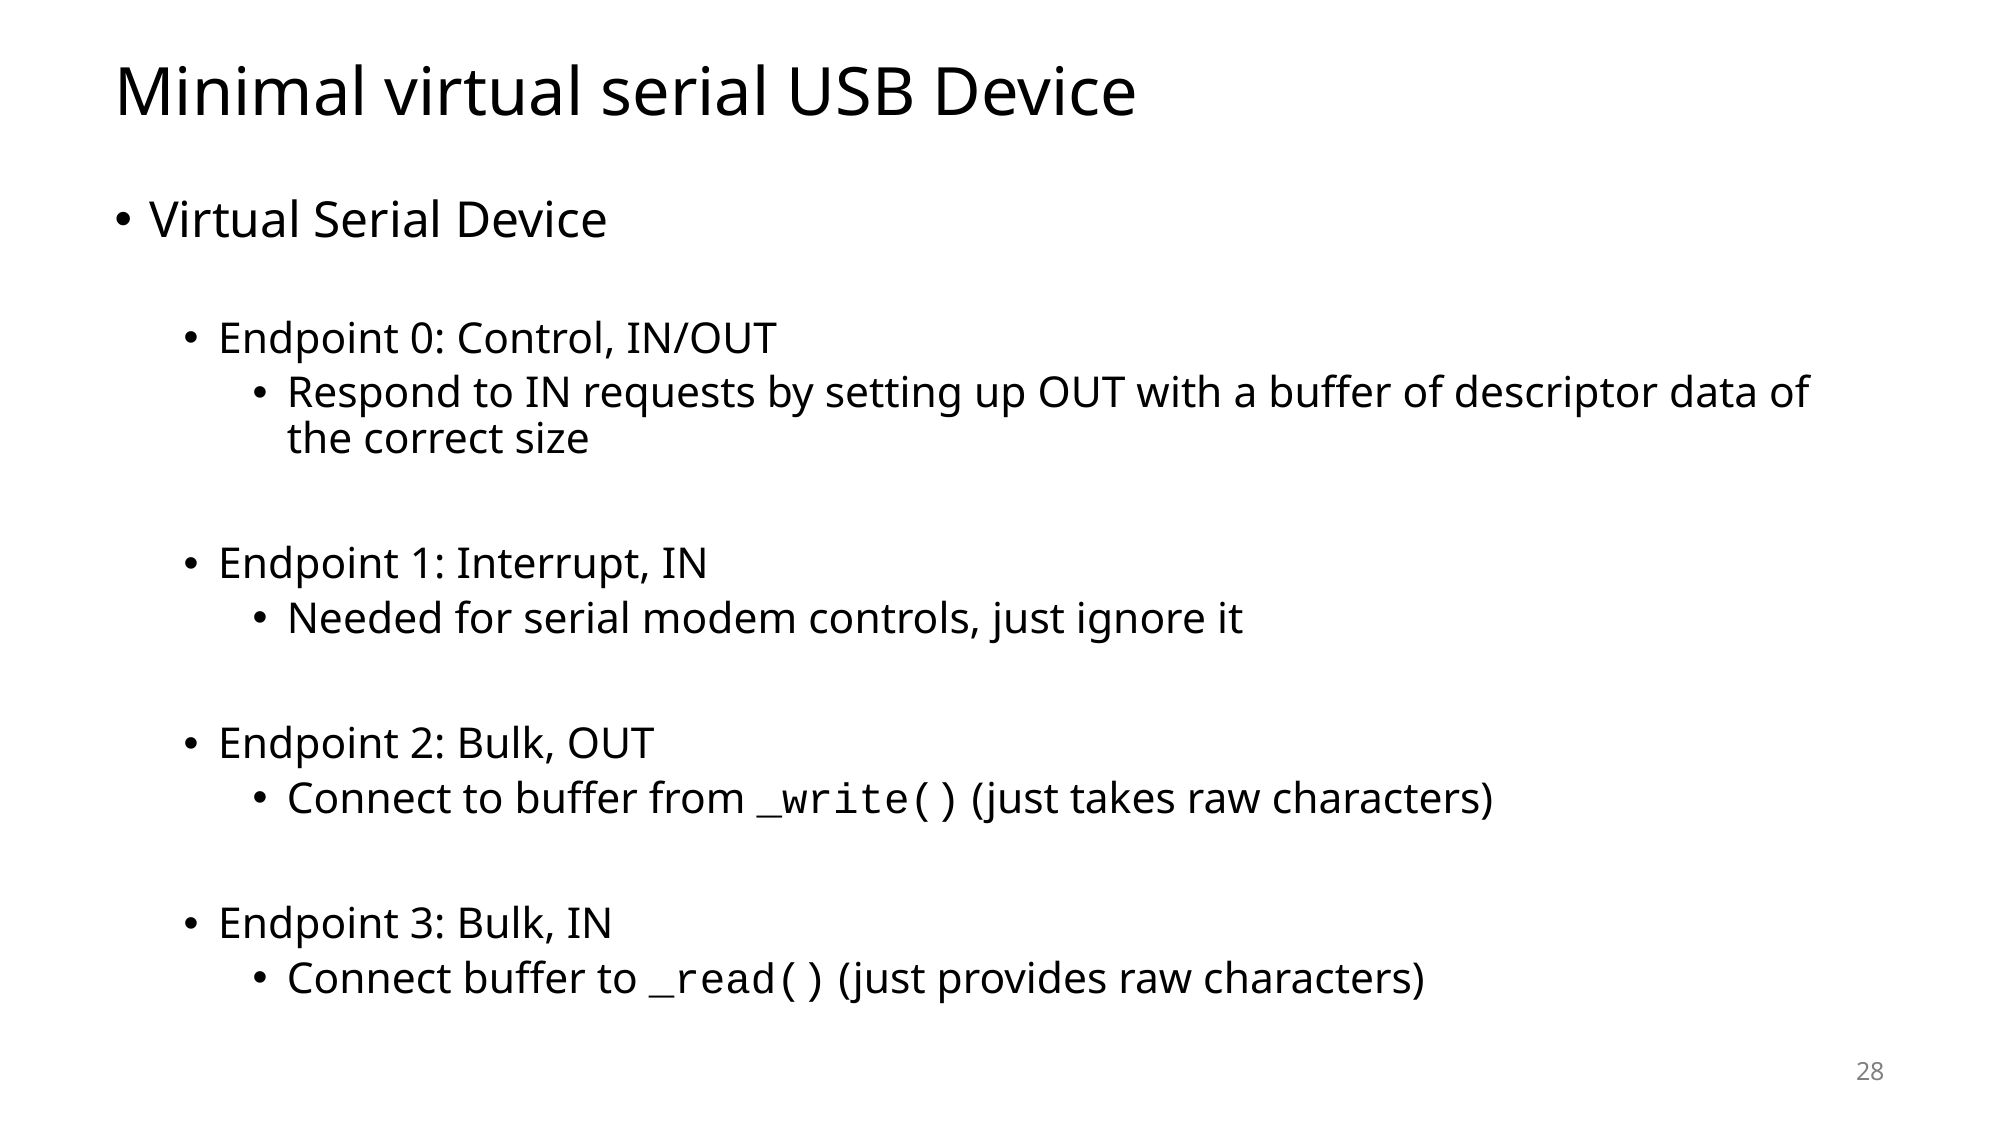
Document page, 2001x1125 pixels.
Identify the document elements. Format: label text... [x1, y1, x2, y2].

list Virtual Serial Device Endpoint 0: Control, IN/OUT Respond to IN requests by setting up OUT with a buffer of descriptor data of the correct size Endpoint 1: Interrupt, IN Needed for serial modem controls, just ignore it Endpoint 2: Bulk, OUT Connect to buffer from _write() (just takes raw characters) Endpoint 3: Bulk, IN Connect buffer to _read() (just provides raw characters) [99, 187, 1900, 1013]
title Minimal virtual serial USB Device [99, 37, 1900, 150]
slide_number 28 [1749, 1042, 1900, 1103]
